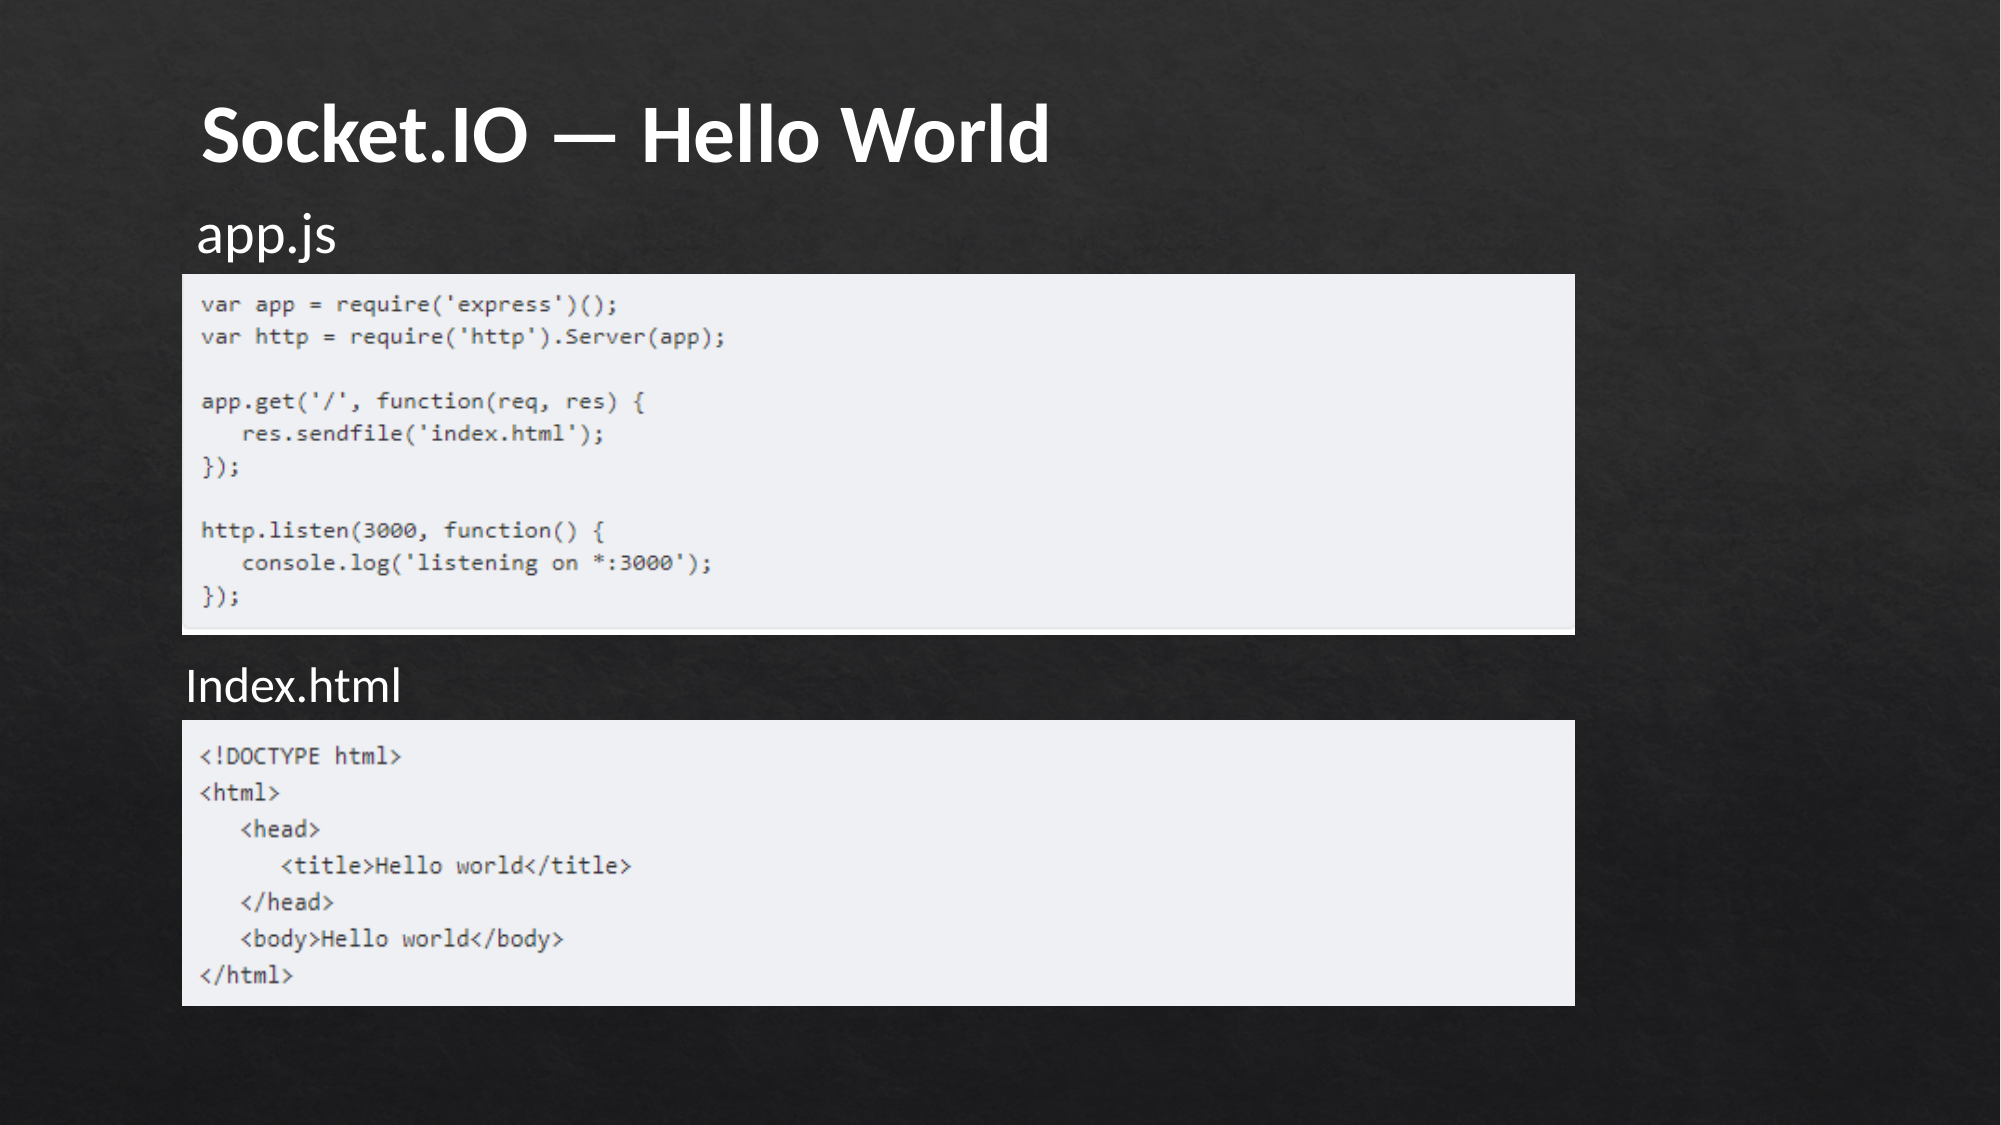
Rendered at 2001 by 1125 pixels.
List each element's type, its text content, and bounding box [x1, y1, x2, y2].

text_box app.js [182, 188, 467, 271]
picture [181, 720, 1576, 1006]
text_box Index.html [170, 644, 592, 720]
picture [181, 273, 1576, 635]
text_box Socket.IO — Hello World [186, 72, 1068, 187]
